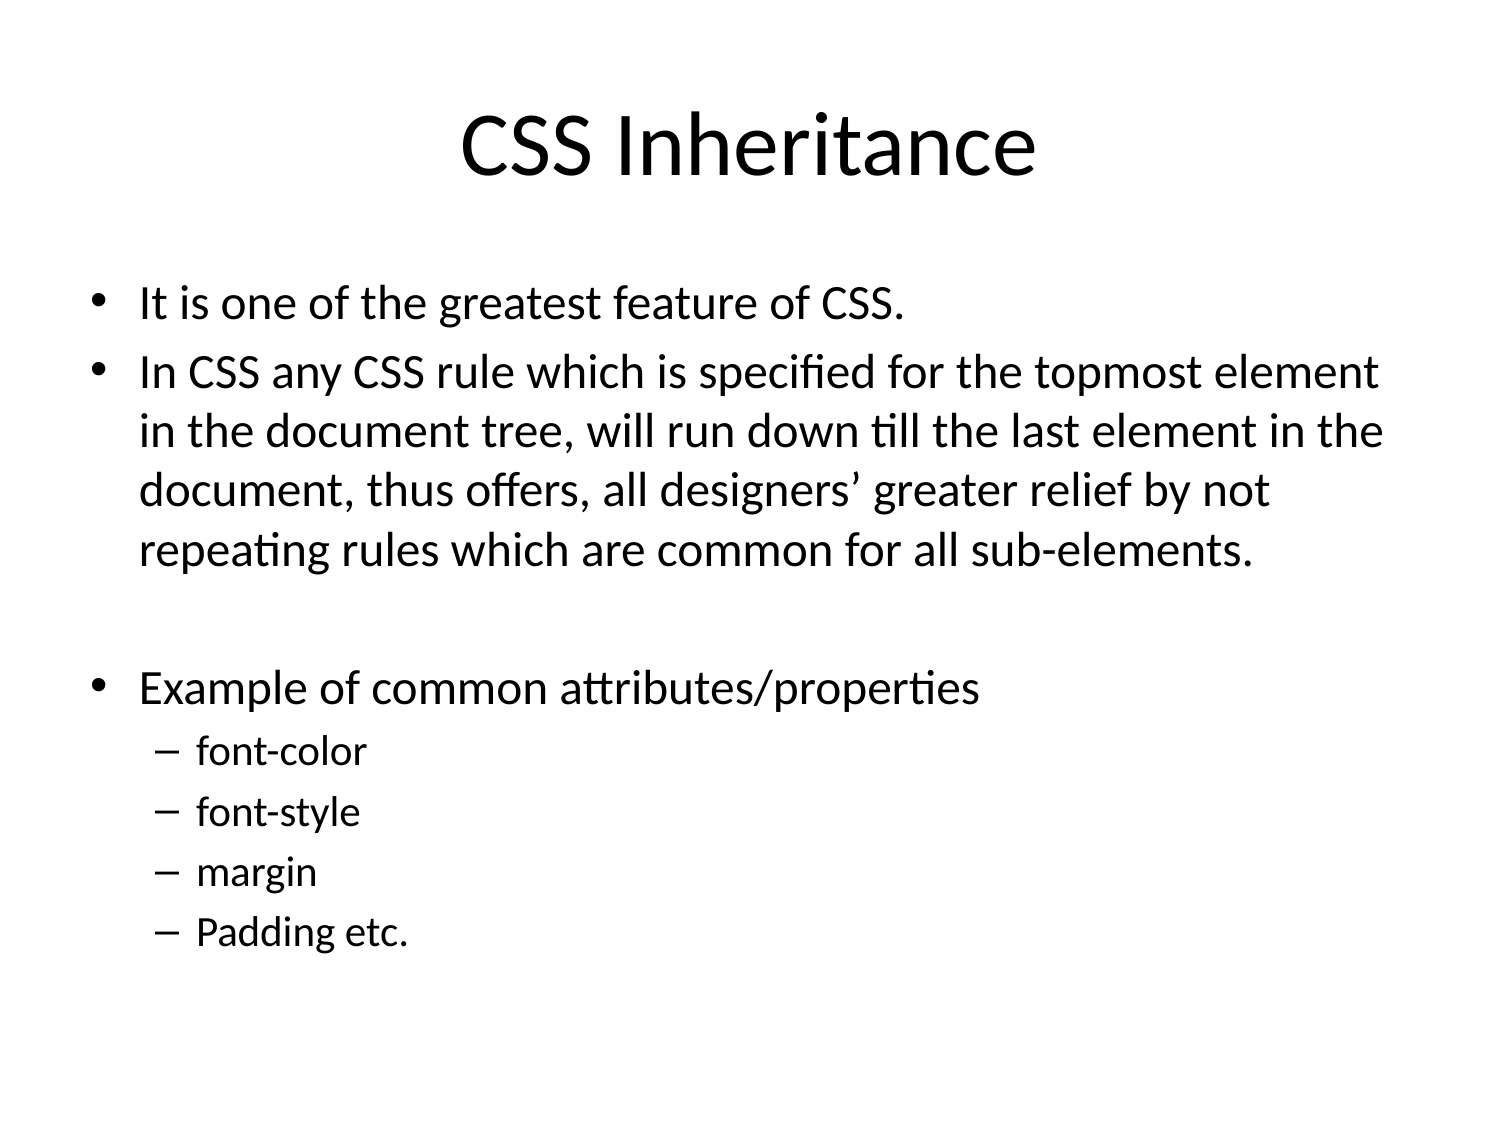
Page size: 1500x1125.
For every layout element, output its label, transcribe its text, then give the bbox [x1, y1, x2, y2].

title CSS Inheritance [75, 45, 1425, 233]
list It is one of the greatest feature of CSS. In CSS any CSS rule which is specified for the topmost element in the document tree, will run down till the last element in the document, thus offers, all designers’ greater relief by not repeating rules which are common for all sub-elements. Example of common attributes/properties font-color font-style margin Padding etc. [75, 262, 1425, 1005]
